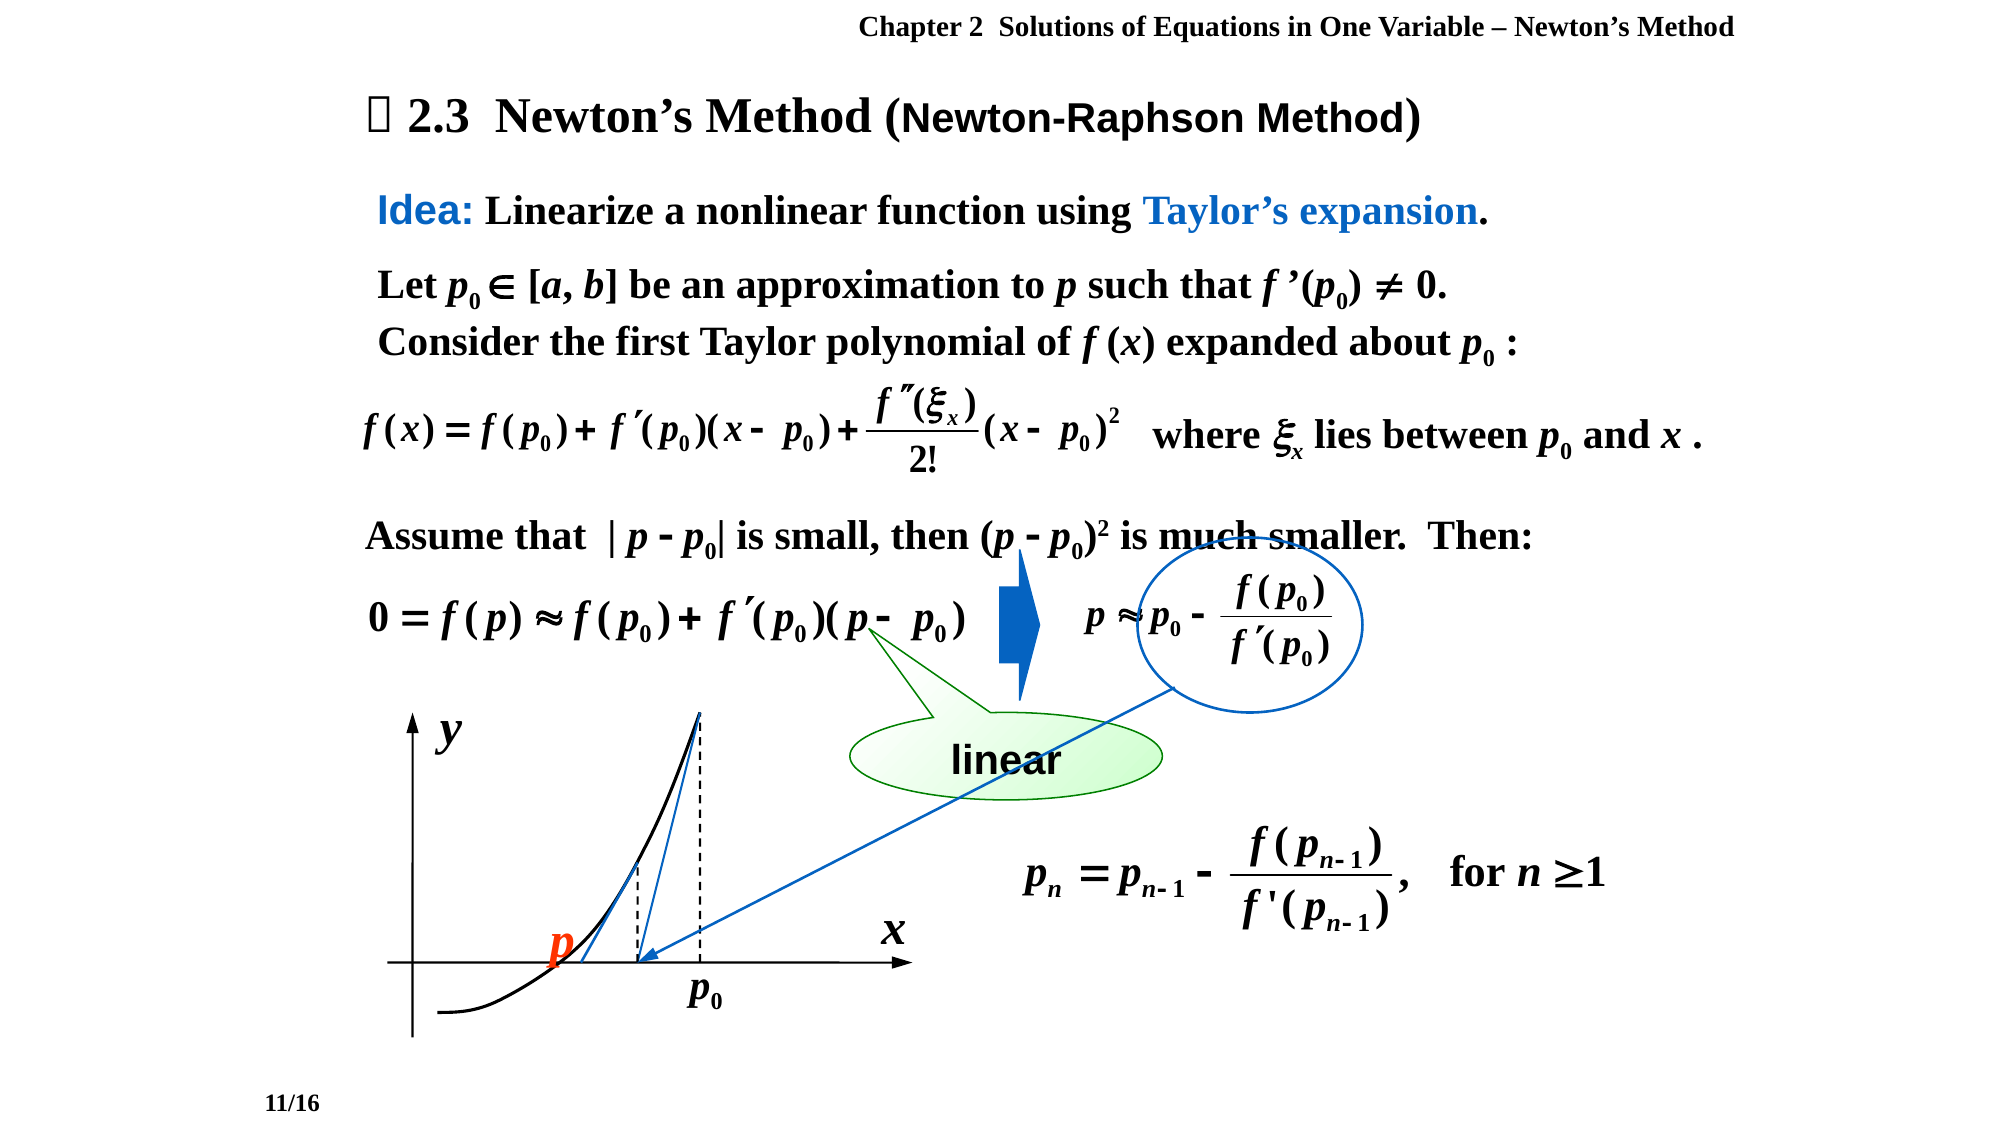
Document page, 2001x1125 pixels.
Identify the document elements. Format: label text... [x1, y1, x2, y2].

text_box [1194, 537, 1306, 549]
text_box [349, 374, 1725, 482]
text_box linear [960, 722, 1163, 800]
text_box 11/16 [249, 1078, 338, 1124]
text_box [999, 549, 1339, 701]
text_box  2.3 Newton’s Method (Newton-Raphson Method) [350, 74, 1588, 150]
text_box Let p0  [a, b] be an approximation to p such that f ’(p0)  0. Consider the first Taylor polynomial of f (x) expanded about p0 : [362, 249, 1600, 374]
text_box linear [887, 654, 1105, 798]
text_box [437, 712, 662, 1013]
text_box Assume that | p  p0| is small, then (p  p0)2 is much smaller. Then: [349, 500, 1638, 572]
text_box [387, 687, 925, 1038]
text_box Idea: Linearize a nonlinear function using Taylor’s expansion. [362, 174, 1638, 241]
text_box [362, 587, 974, 654]
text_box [662, 712, 750, 1016]
text_box Chapter 2 Solutions of Equations in One Variable – Newton’s Method [712, 0, 1750, 50]
text_box [1194, 701, 1306, 713]
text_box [1012, 812, 1613, 943]
text_box [1339, 571, 1363, 679]
